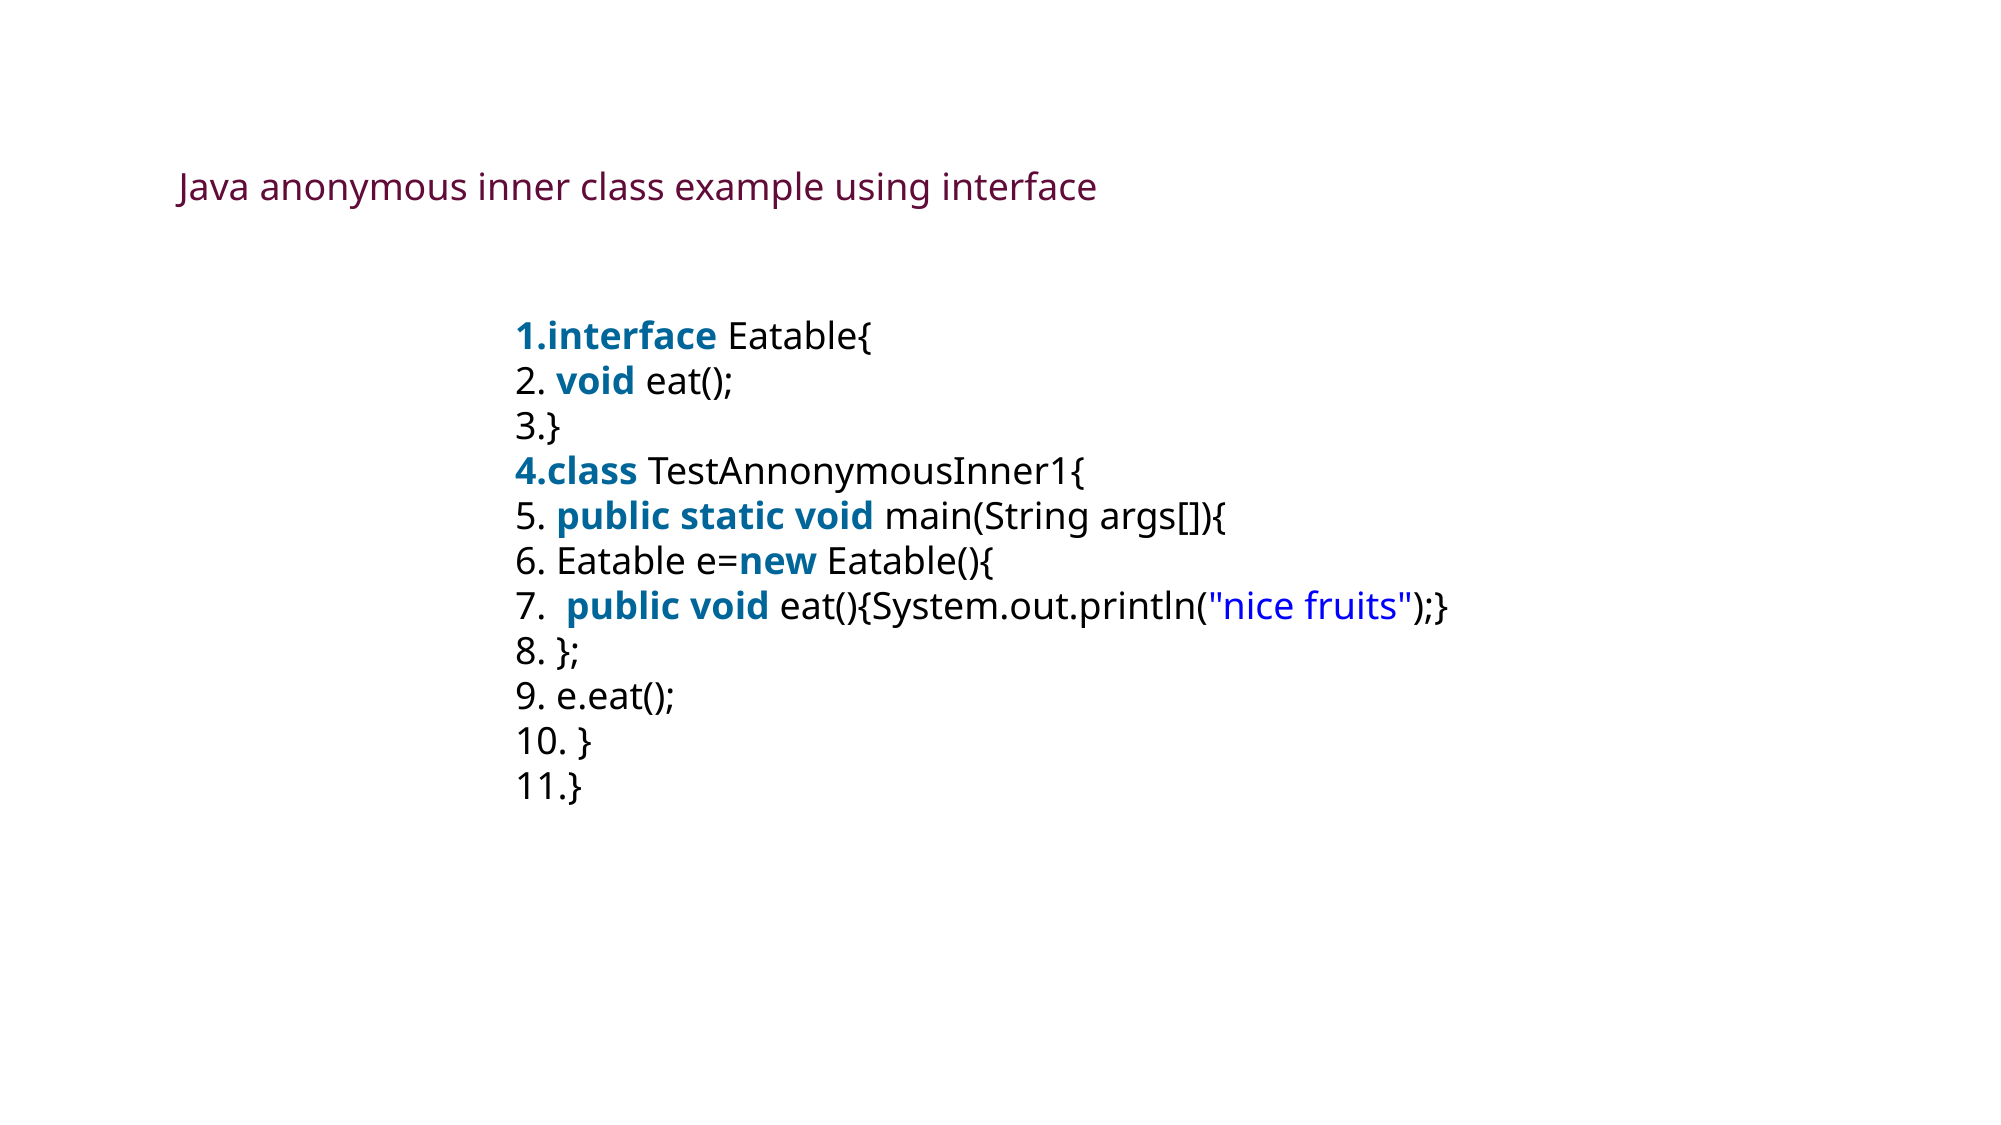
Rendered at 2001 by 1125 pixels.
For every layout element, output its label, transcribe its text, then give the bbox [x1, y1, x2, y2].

text_box interface Eatable{ void eat(); } class TestAnnonymousInner1{ public static void main(String args[]){ Eatable e=new Eatable(){ public void eat(){System.out.println("nice fruits");} }; e.eat(); } } [500, 304, 1501, 815]
text_box Java anonymous inner class example using interface [163, 155, 1164, 215]
